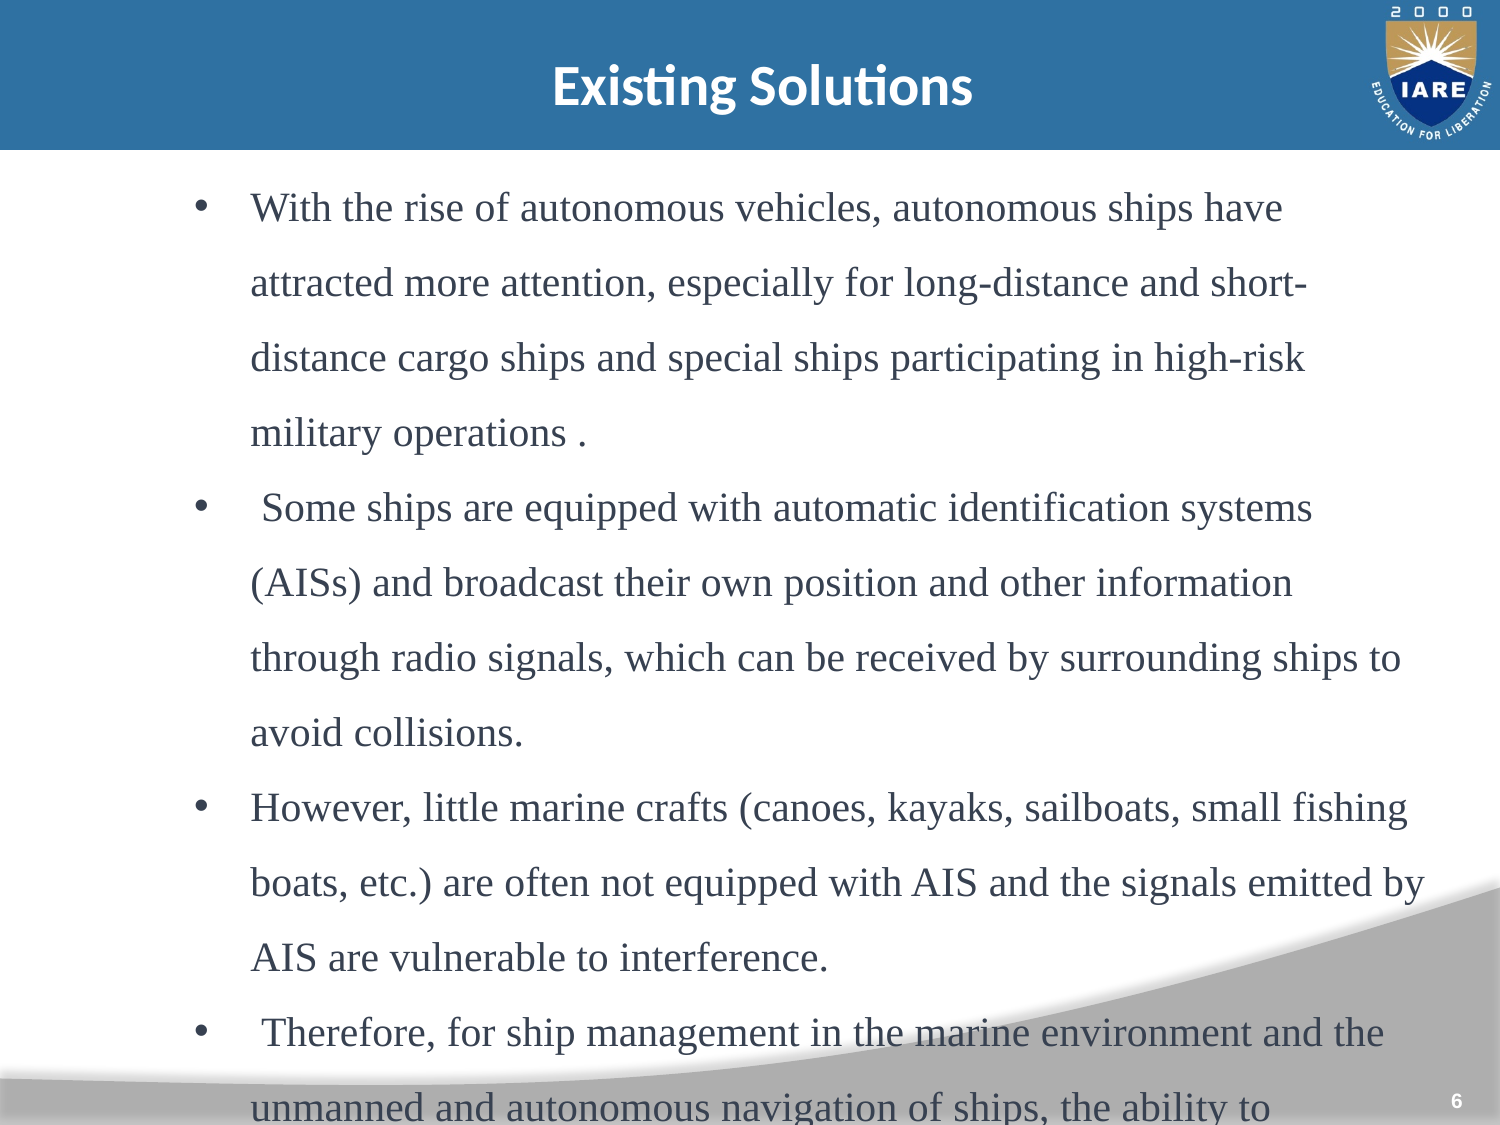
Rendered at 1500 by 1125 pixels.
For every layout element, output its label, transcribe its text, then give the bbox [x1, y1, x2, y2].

text_box Existing Solutions [537, 39, 1352, 125]
text_box With the rise of autonomous vehicles, autonomous ships have attracted more attention, especially for long-distance and short-distance cargo ships and special ships participating in high-risk military operations . Some ships are equipped with automatic identification systems (AISs) and broadcast their own position and other information through radio signals, which can be received by surrounding ships to avoid collisions. However, little marine crafts (canoes, kayaks, sailboats, small fishing boats, etc.) are often not equipped with AIS and the signals emitted by AIS are vulnerable to interference. Therefore, for ship management in the marine environment and the unmanned and autonomous navigation of ships, the ability to accurately detect ships is needed. . [29, 147, 1447, 1125]
picture [1362, 0, 1500, 148]
slide_number 6 [1447, 1053, 1463, 1114]
